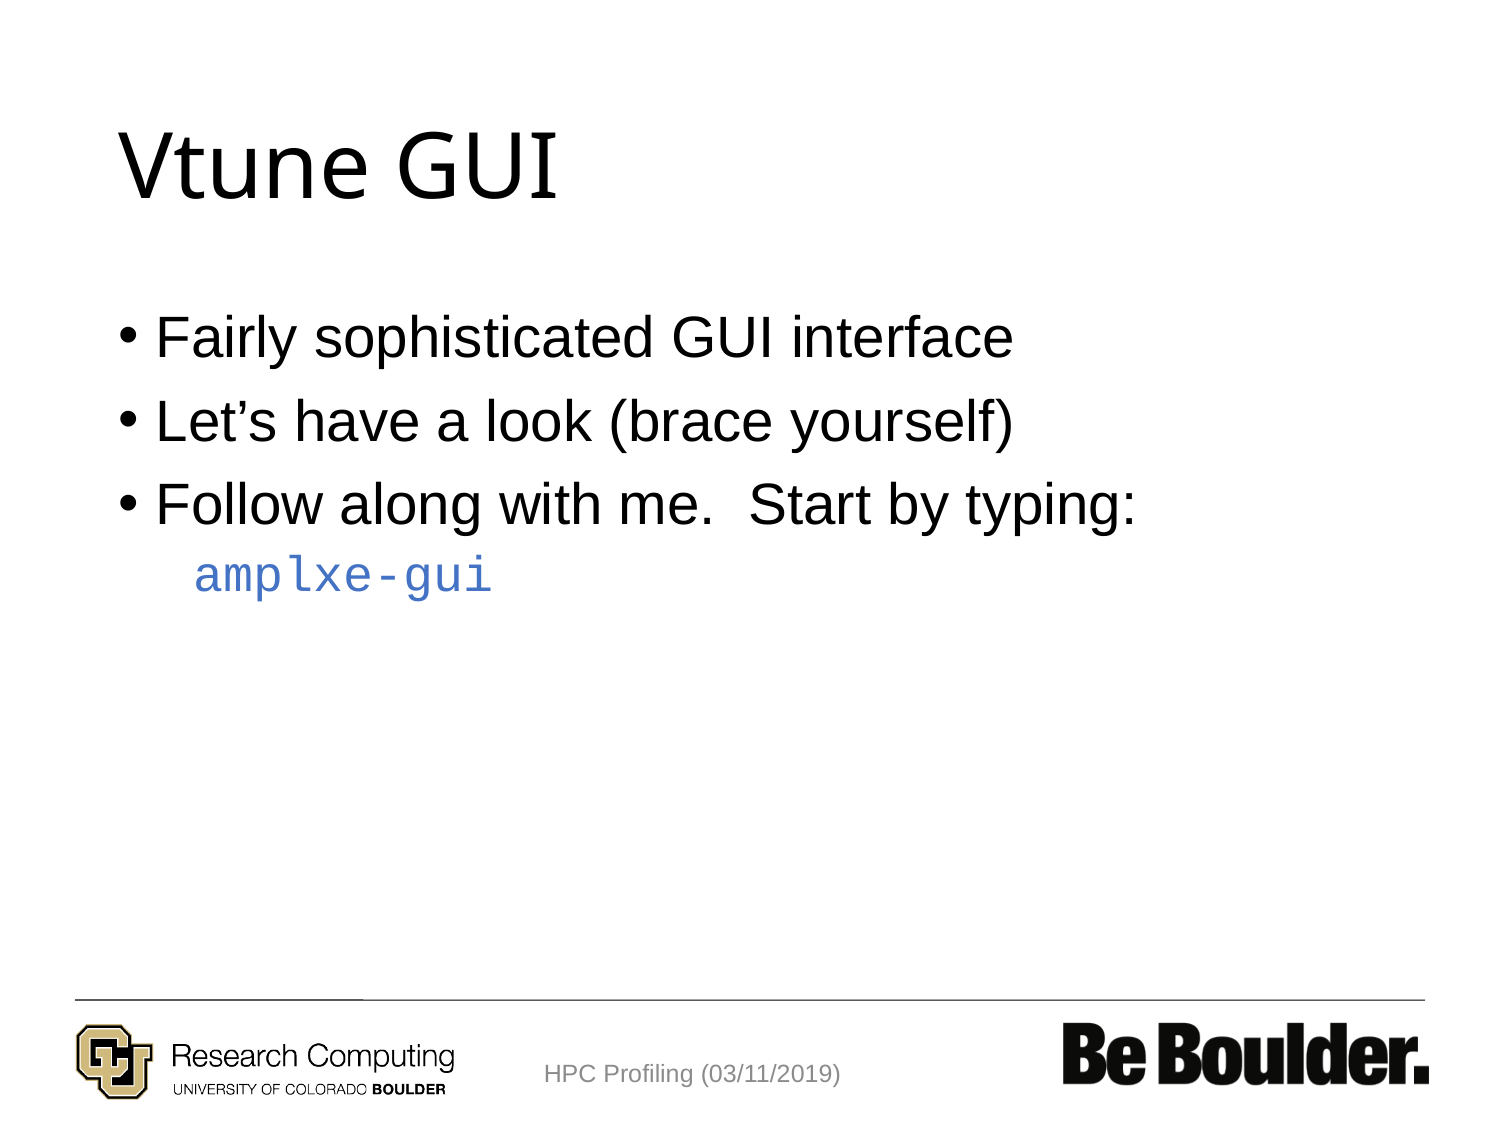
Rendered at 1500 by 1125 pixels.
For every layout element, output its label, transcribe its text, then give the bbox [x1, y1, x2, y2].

picture [1039, 1015, 1453, 1088]
footer HPC Profiling (03/11/2019) [493, 1042, 892, 1103]
picture [75, 1024, 454, 1100]
list Fairly sophisticated GUI interface Let’s have a look (brace yourself) Follow along with me. Start by typing: amplxe-gui [103, 299, 1397, 962]
title Vtune GUI [103, 59, 1397, 278]
